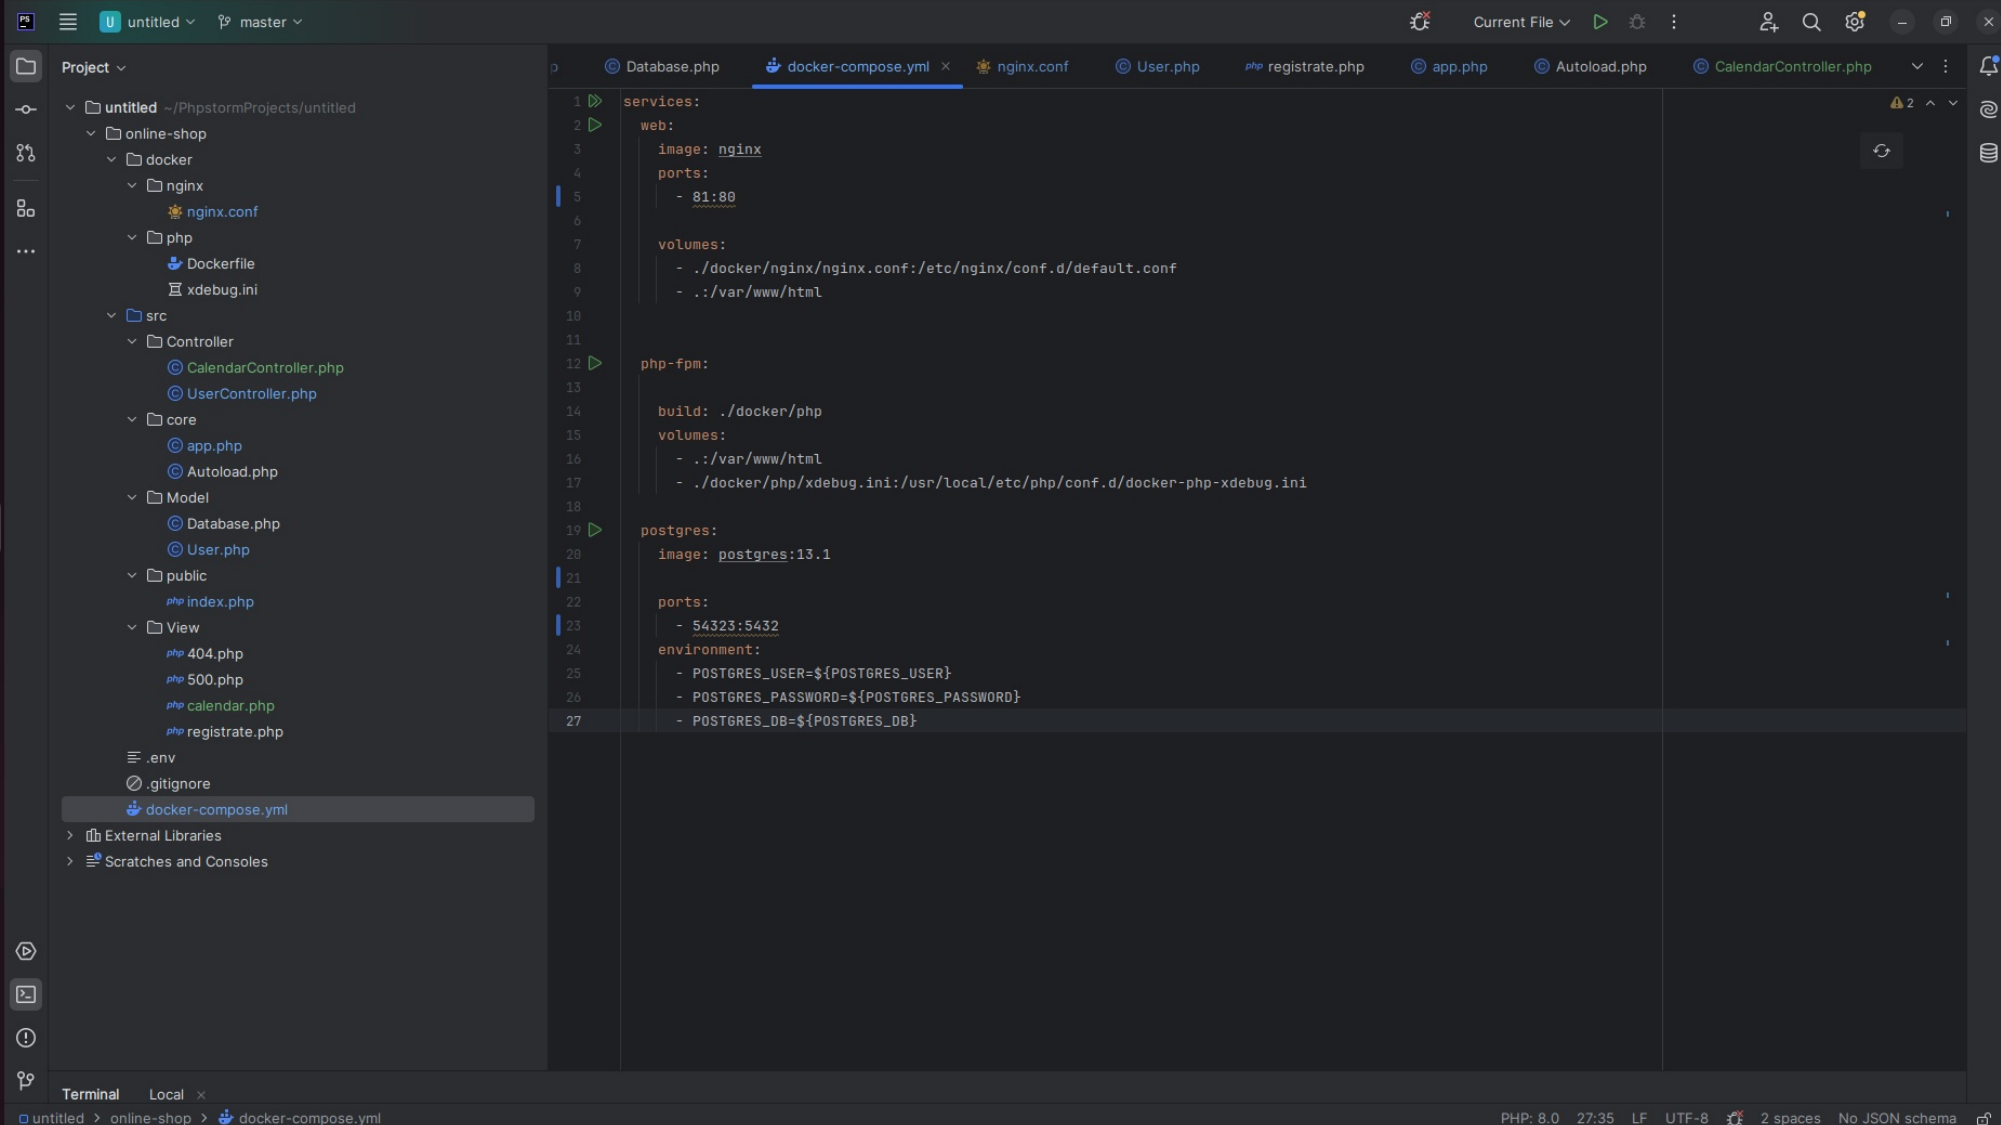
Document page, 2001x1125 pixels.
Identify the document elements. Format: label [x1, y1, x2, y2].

list [0, 0, 2000, 1125]
